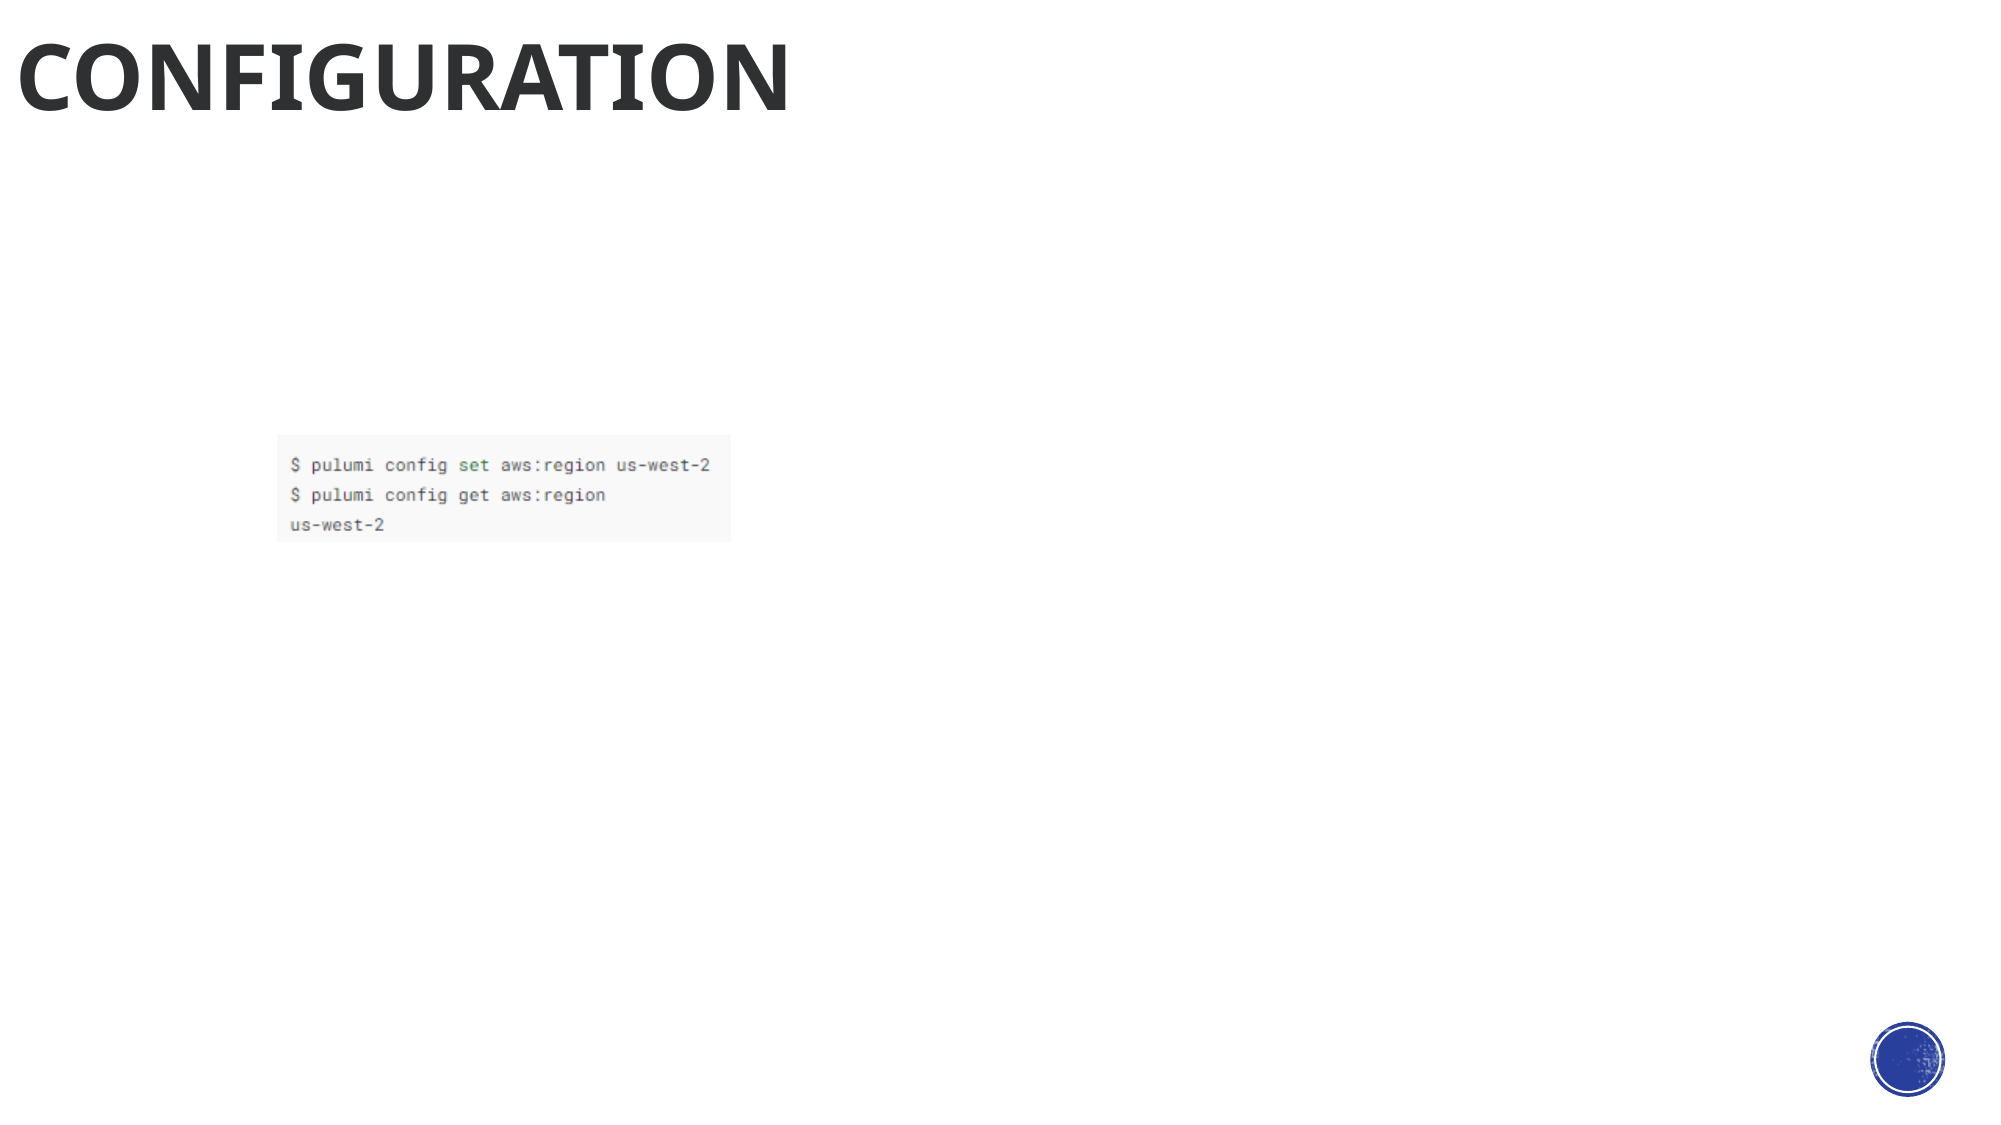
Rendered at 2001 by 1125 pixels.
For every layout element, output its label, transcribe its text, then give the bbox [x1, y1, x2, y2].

picture [277, 435, 731, 542]
title Configuration [0, 0, 2000, 163]
